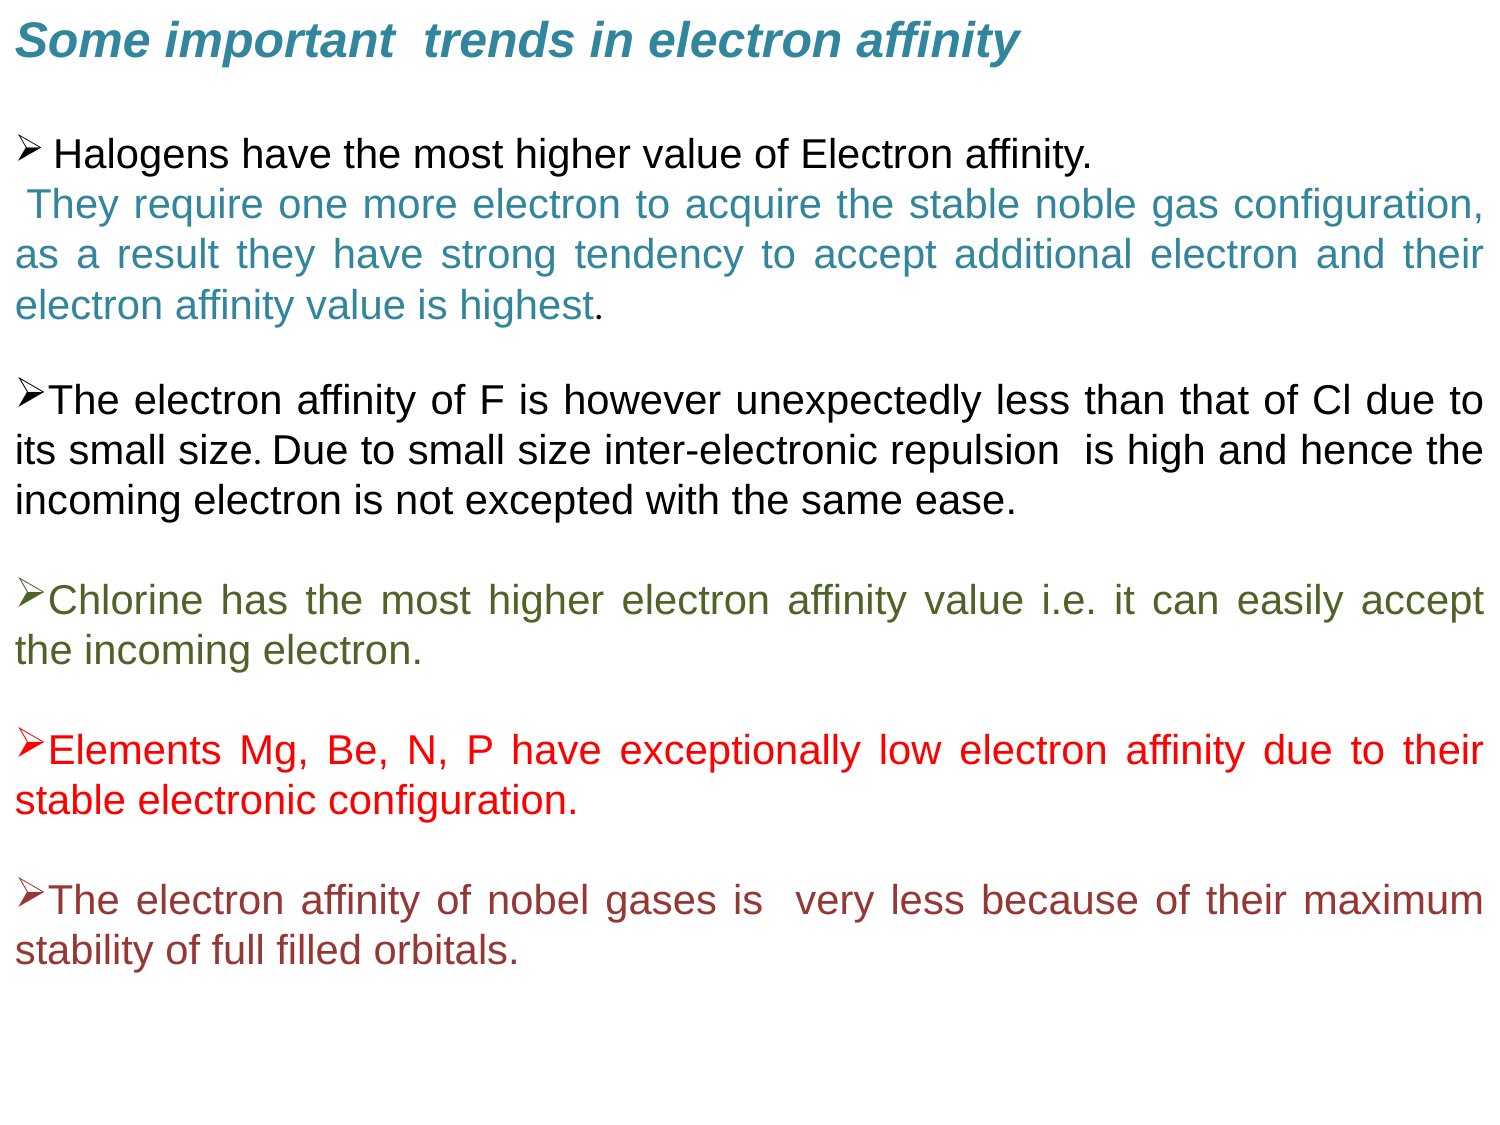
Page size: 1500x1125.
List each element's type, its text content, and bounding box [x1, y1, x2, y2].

text_box Some important trends in electron affinity Halogens have the most higher value of Electron affinity. They require one more electron to acquire the stable noble gas configuration, as a result they have strong tendency to accept additional electron and their electron affinity value is highest. The electron affinity of F is however unexpectedly less than that of Cl due to its small size. Due to small size inter-electronic repulsion is high and hence the incoming electron is not excepted with the same ease. Chlorine has the most higher electron affinity value i.e. it can easily accept the incoming electron. Elements Mg, Be, N, P have exceptionally low electron affinity due to their stable electronic configuration. The electron affinity of nobel gases is very less because of their maximum stability of full filled orbitals. [0, 0, 1500, 1025]
